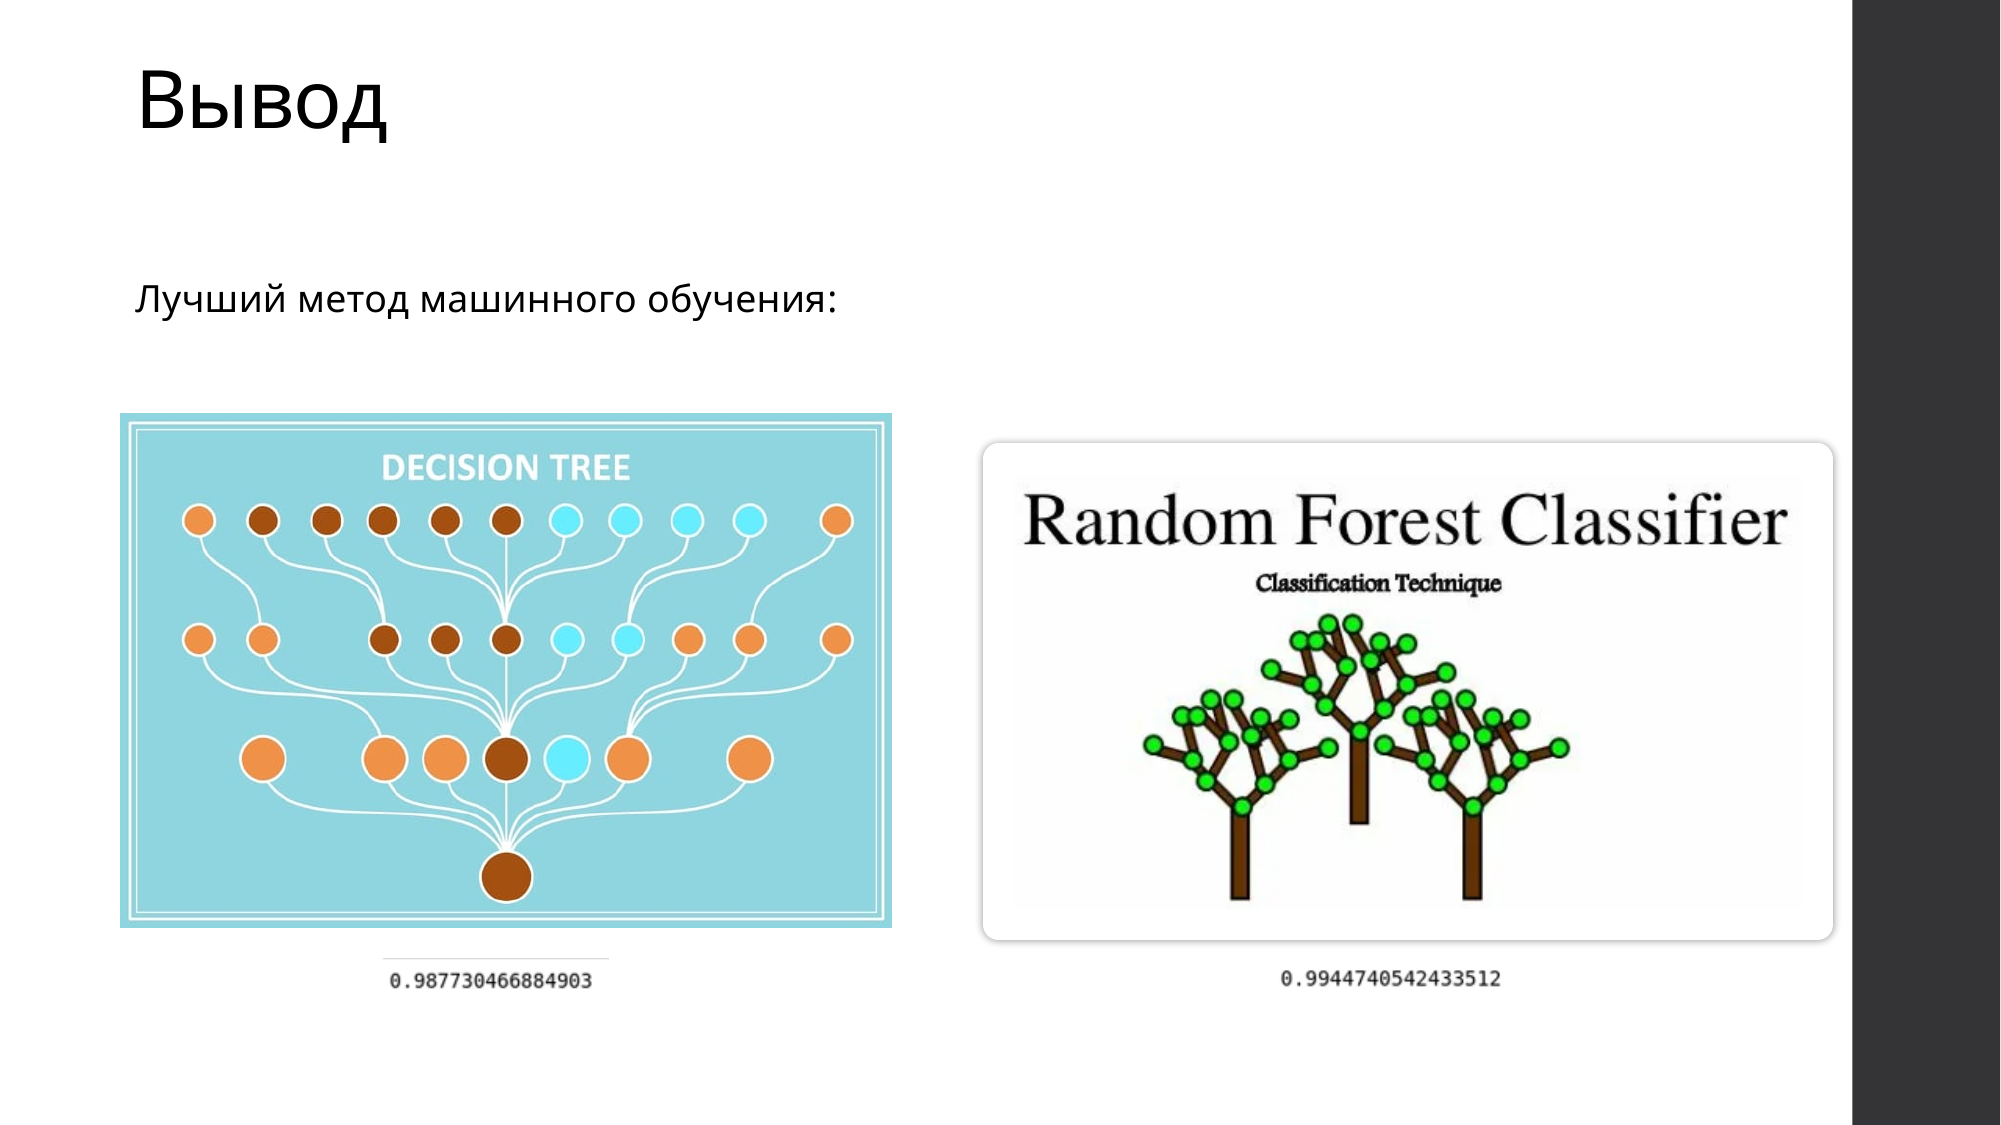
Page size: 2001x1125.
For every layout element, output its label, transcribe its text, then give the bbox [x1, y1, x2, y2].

title Вывод [120, 51, 1711, 154]
picture [1013, 474, 1802, 910]
picture [1265, 958, 1517, 1004]
list Лучший метод машинного обучения: [120, 270, 862, 339]
picture [120, 413, 892, 928]
picture [372, 958, 609, 1014]
